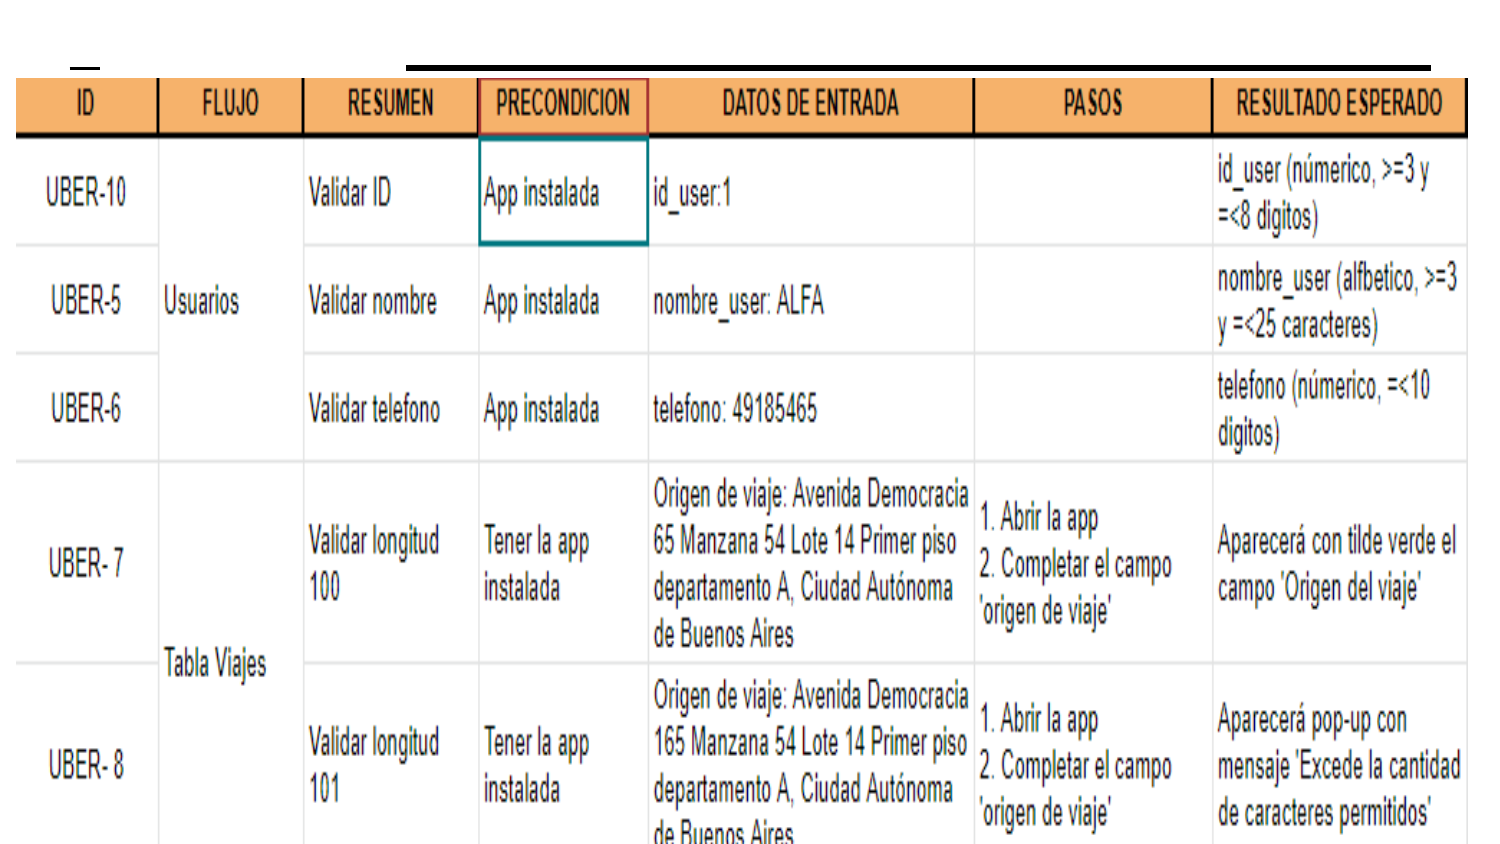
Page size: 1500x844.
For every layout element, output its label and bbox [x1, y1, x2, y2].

picture [15, 78, 1469, 844]
